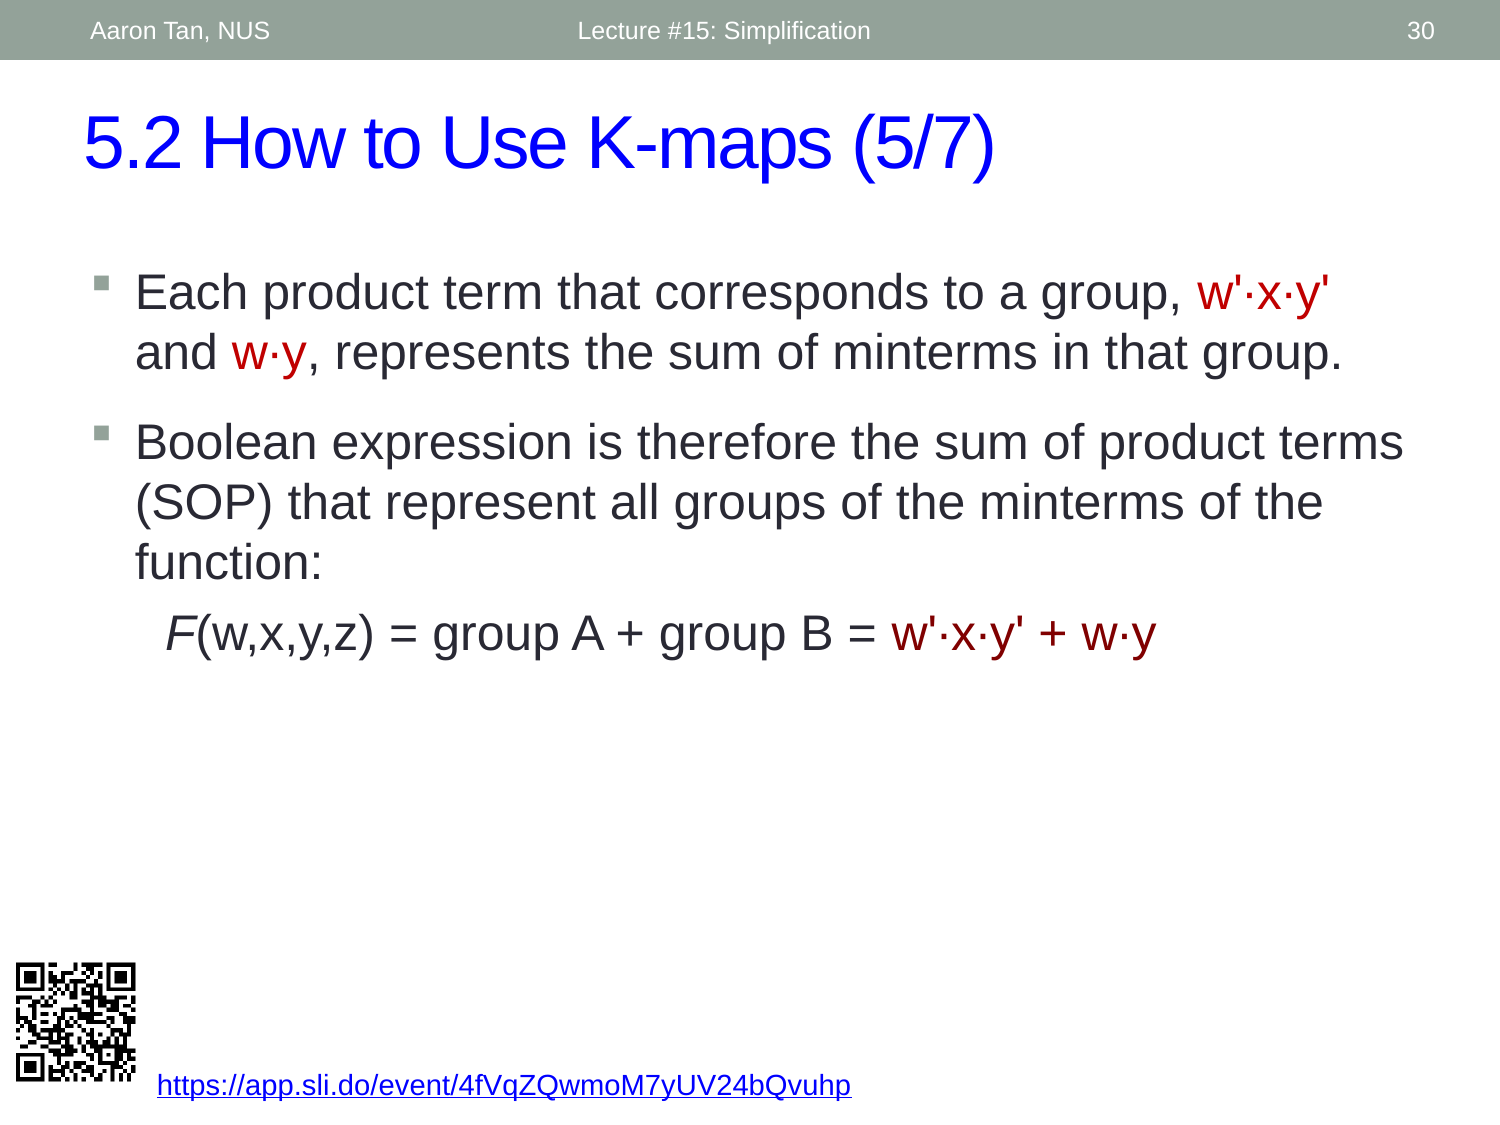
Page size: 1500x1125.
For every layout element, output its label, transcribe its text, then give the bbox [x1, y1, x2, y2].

slide_number Aaron Tan, NUS [75, 3, 550, 57]
footer Lecture #15: Simplification [562, 3, 1238, 57]
title 5.2 How to Use K-maps (5/7) [68, 86, 1429, 192]
picture [7, 954, 143, 1089]
text_box Each product term that corresponds to a group, w'∙x∙y' and w∙y, represents the sum of minterms in that group. Boolean expression is therefore the sum of product terms (SOP) that represent all groups of the minterms of the function: F(w,x,y,z) = group A + group B = w'∙x∙y' + w∙y [74, 252, 1425, 1006]
slide_number 30 [1308, 3, 1450, 57]
